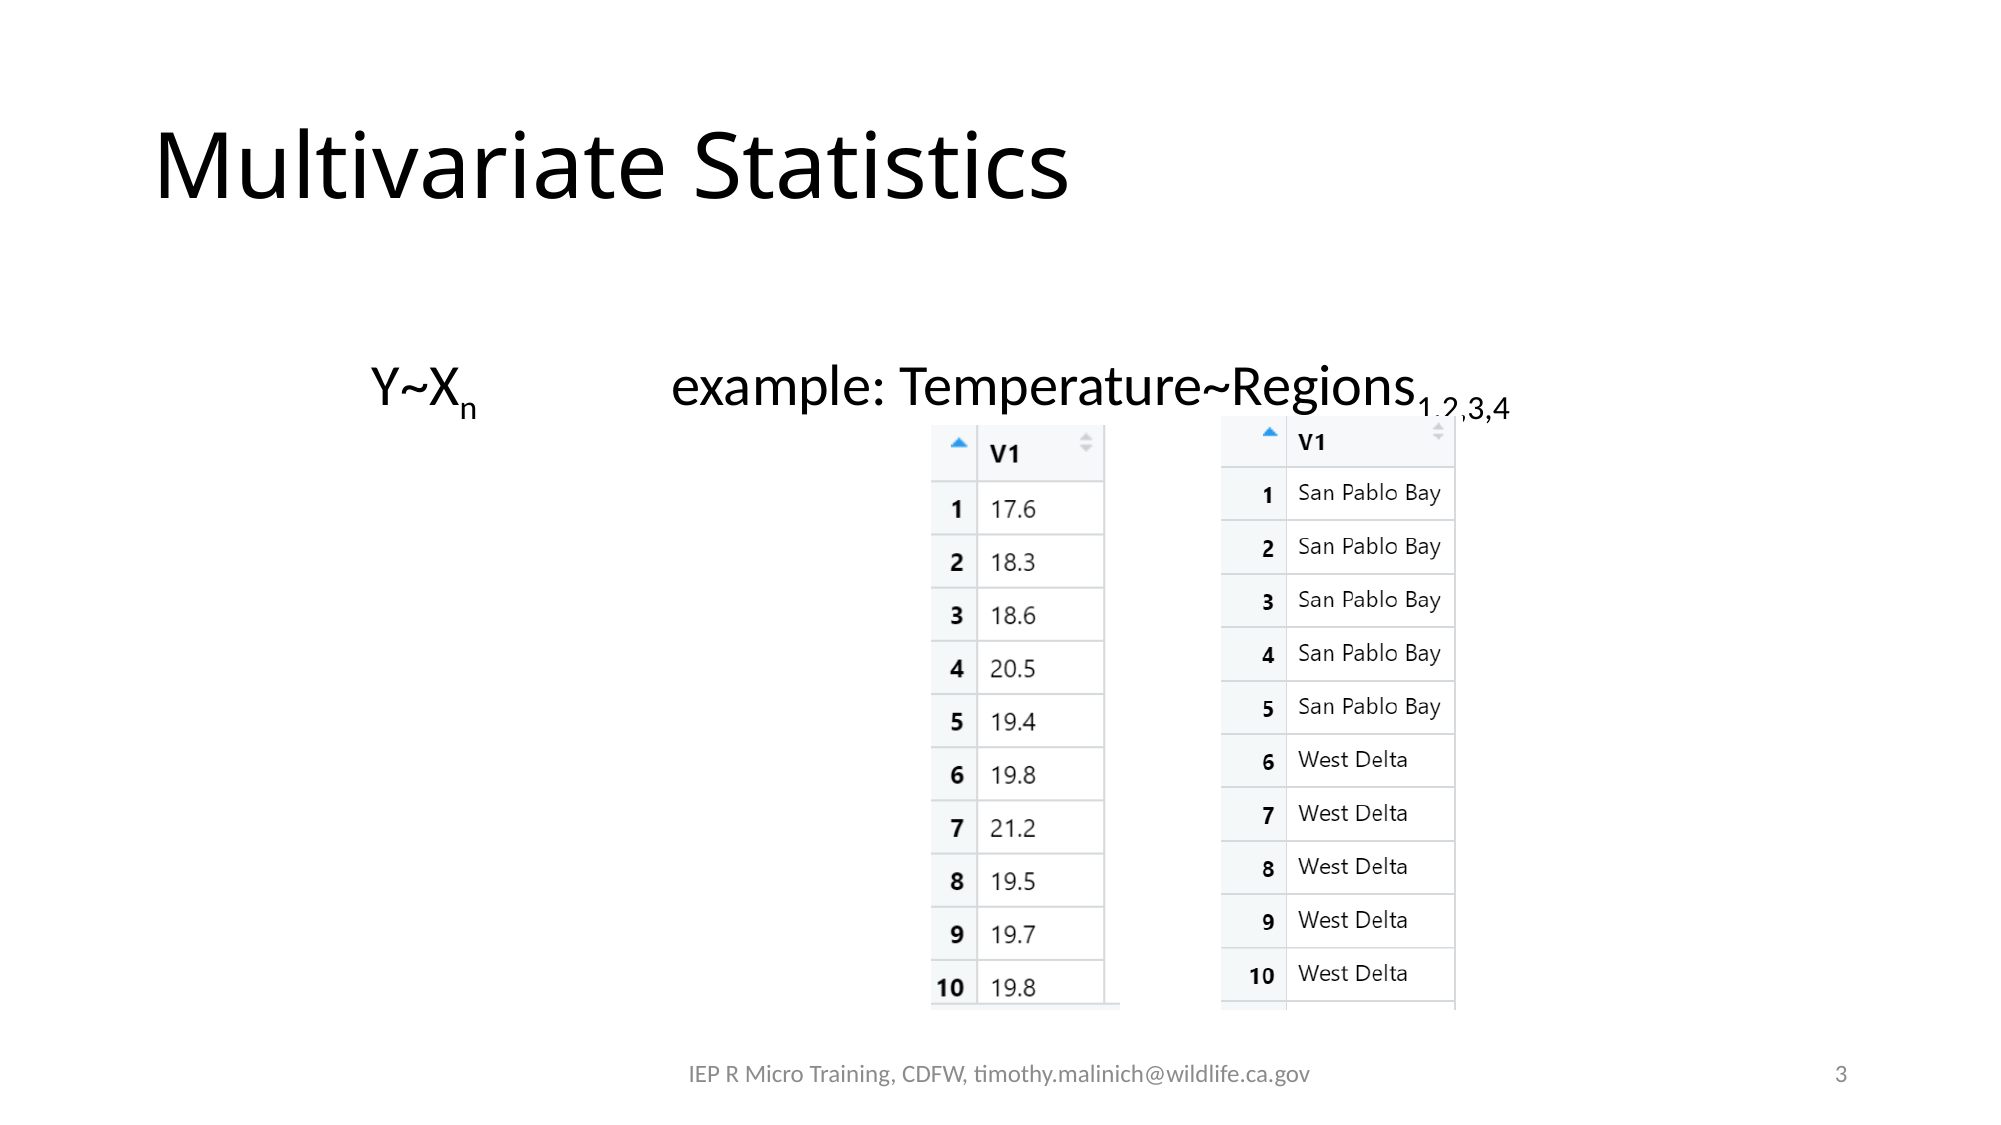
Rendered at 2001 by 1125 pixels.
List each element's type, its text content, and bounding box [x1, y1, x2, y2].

slide_number 3 [1412, 1042, 1863, 1103]
footer IEP R Micro Training, CDFW, timothy.malinich@wildlife.ca.gov [662, 1042, 1338, 1103]
picture [1221, 416, 1463, 1010]
title Multivariate Statistics [137, 59, 1863, 278]
text_box Y~Xn example: Temperature~Regions1,2,3,4 [357, 339, 1743, 434]
picture [931, 425, 1120, 1010]
